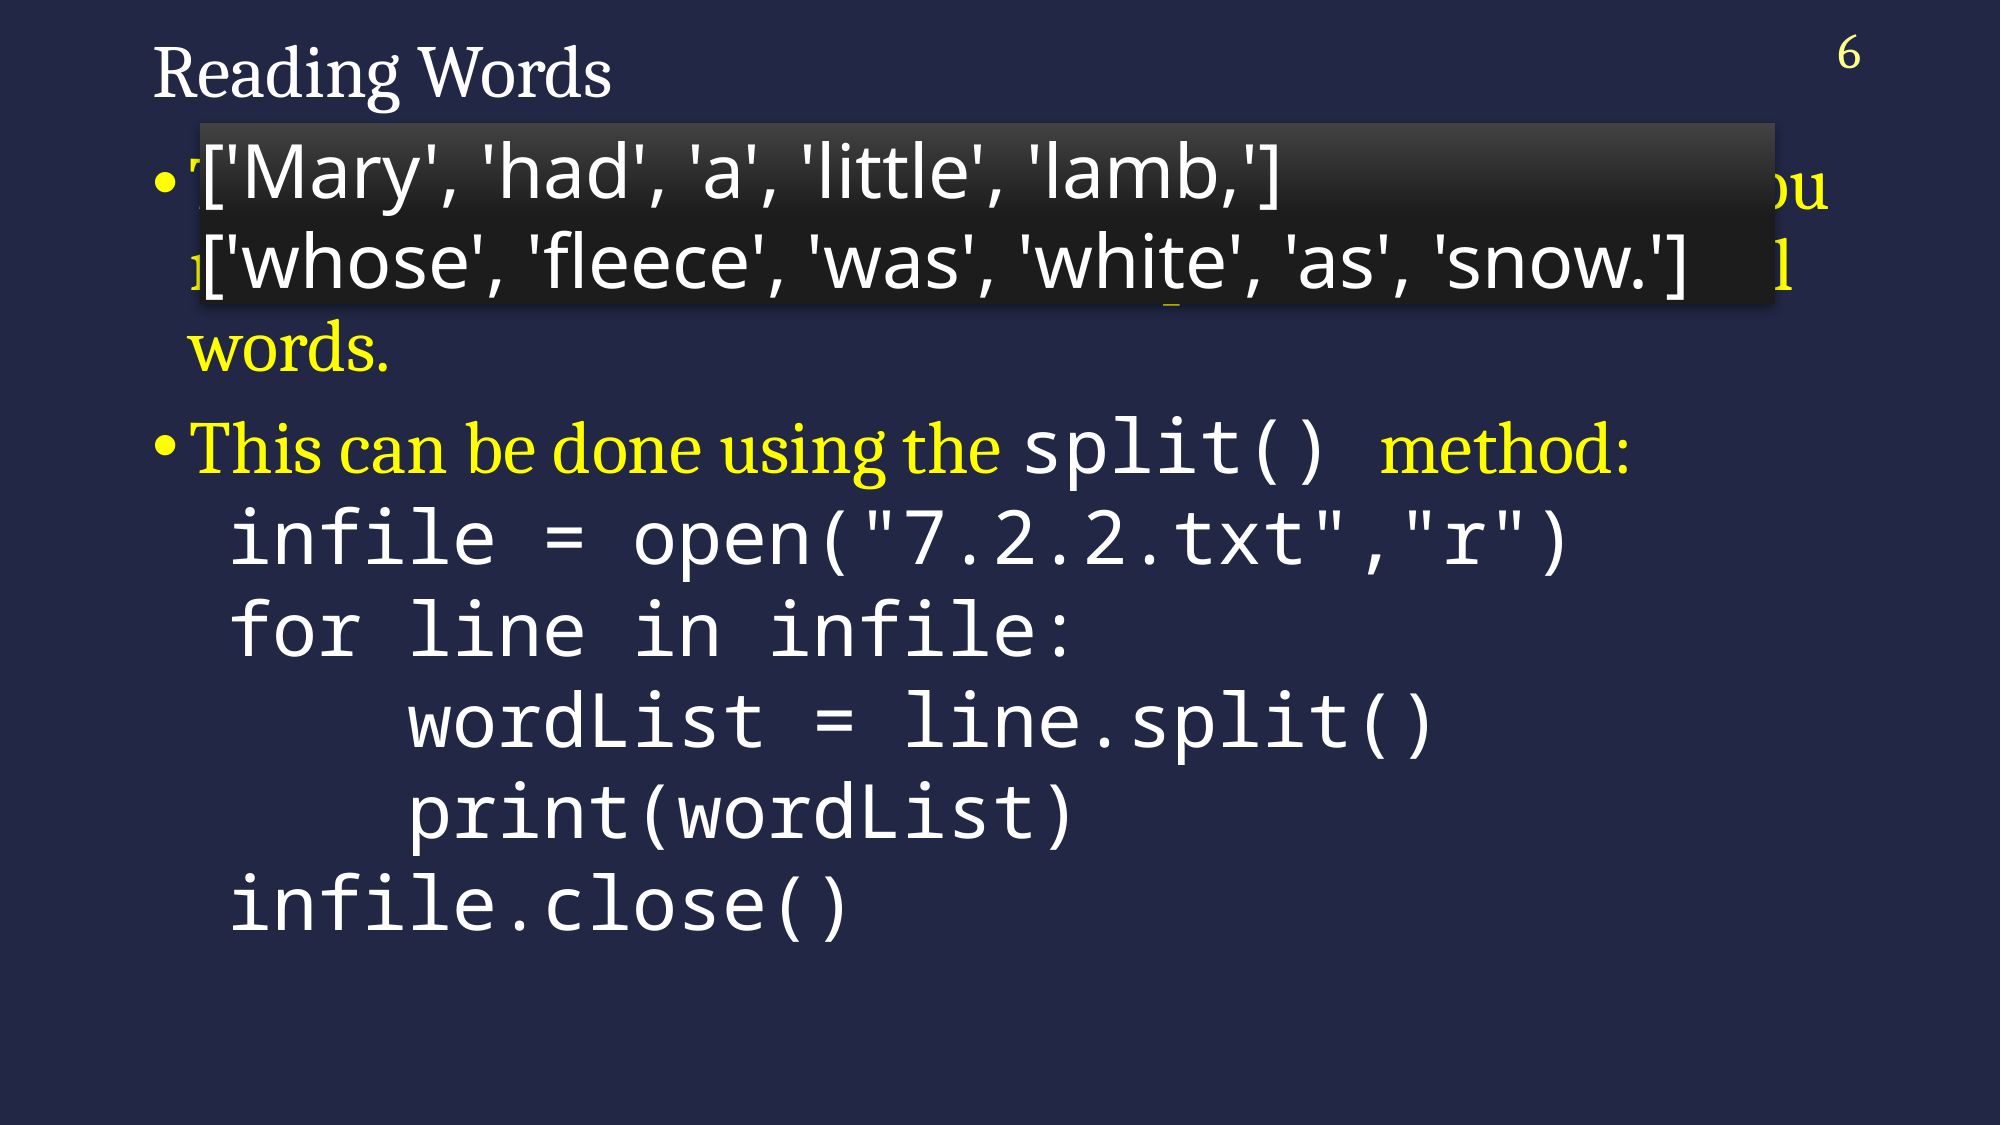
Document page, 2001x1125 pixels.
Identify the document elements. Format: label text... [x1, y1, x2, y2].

slide_number 6 [1760, 18, 1877, 79]
list There is no method for reading a word from a file, you must first read a line and then split it into individual words. This can be done using the split() method: infile = open("7.2.2.txt","r") for line in infile: wordList = line.split() print(wordList) infile.close() [137, 137, 1877, 1038]
title Reading Words [137, 22, 1877, 125]
text_box ['Mary', 'had', 'a', 'little', 'lamb,'] ['whose', 'fleece', 'was', 'white', 'as', 'snow.'] [199, 123, 1775, 304]
